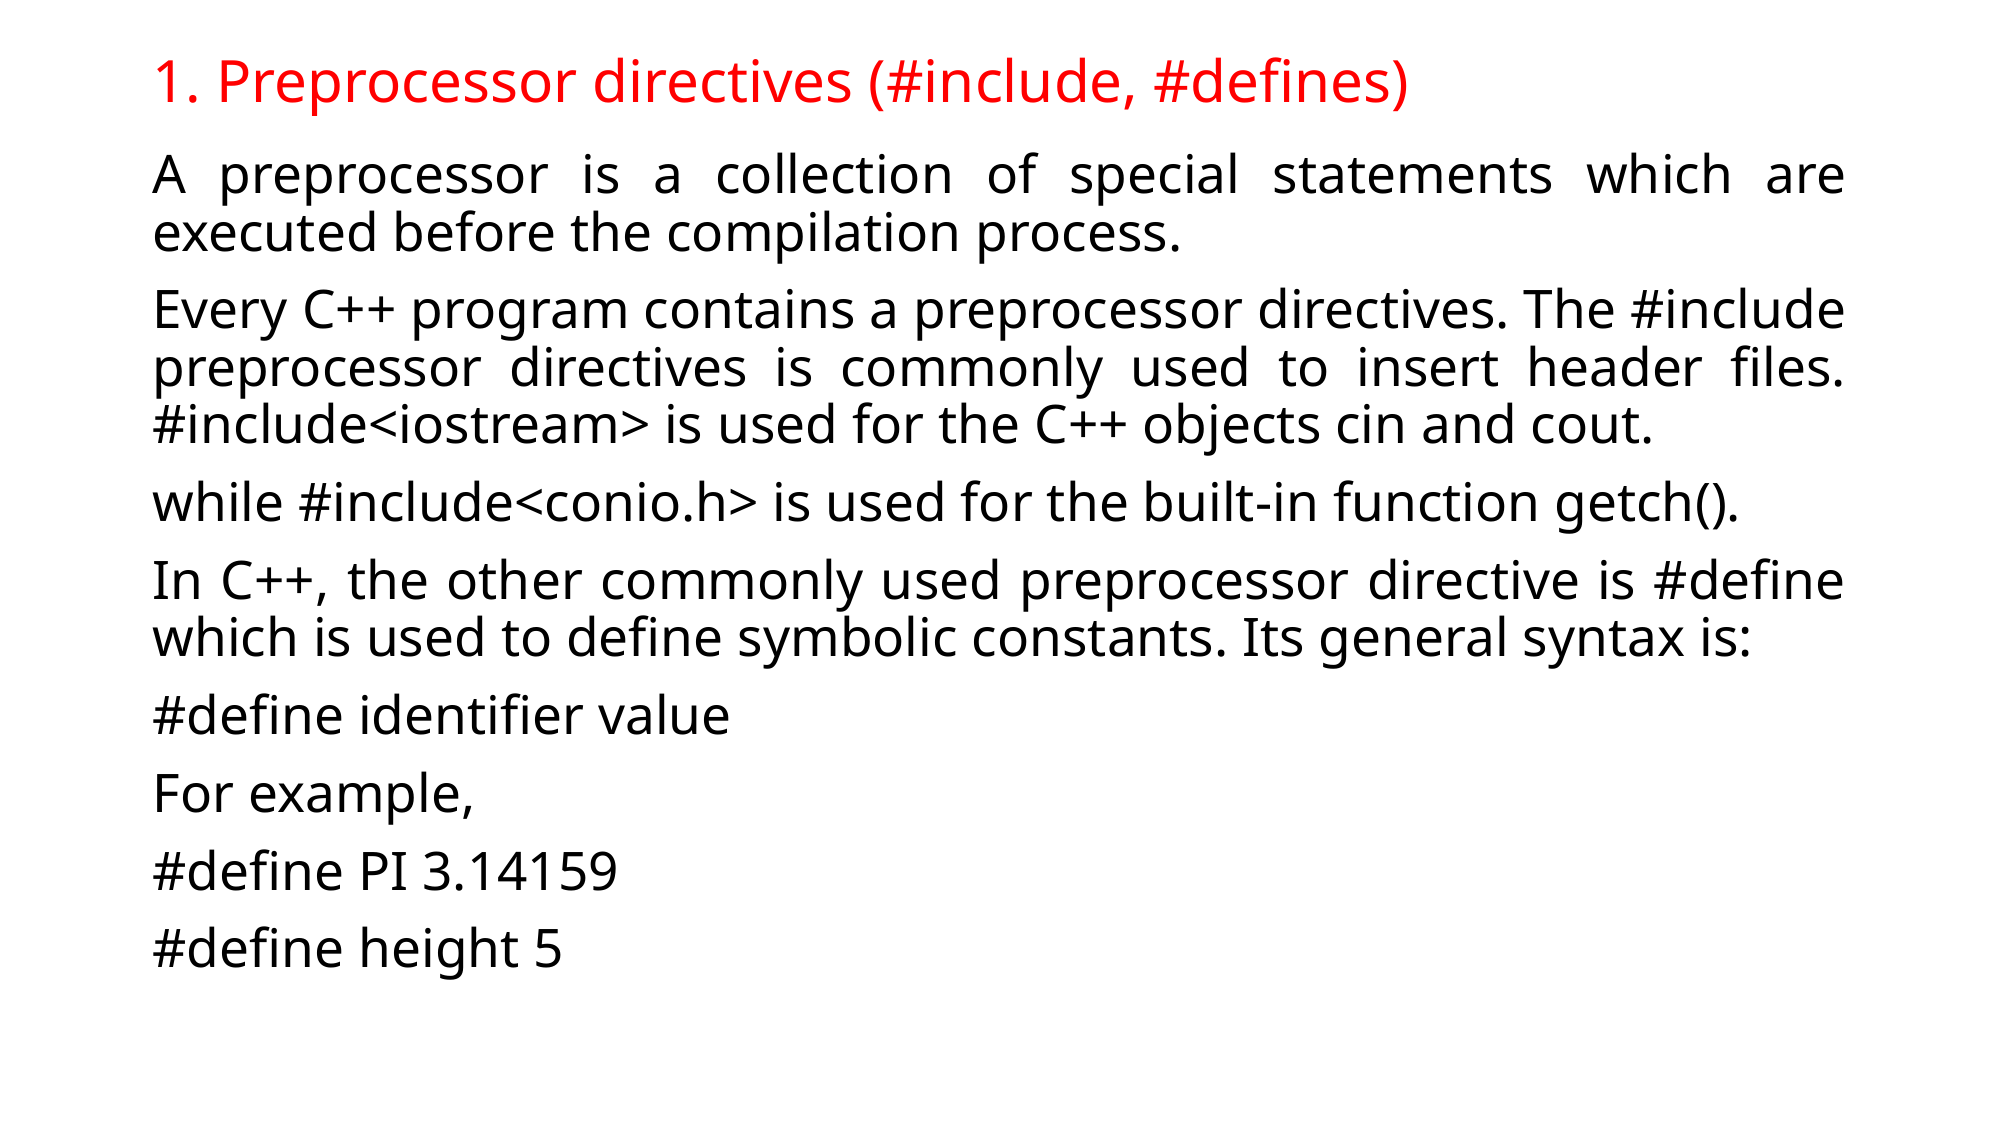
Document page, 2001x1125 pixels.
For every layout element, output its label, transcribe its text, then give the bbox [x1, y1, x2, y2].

list A preprocessor is a collection of special statements which are executed before the compilation process. Every C++ program contains a preprocessor directives. The #include preprocessor directives is commonly used to insert header files. #include<iostream> is used for the C++ objects cin and cout. while #include<conio.h> is used for the built-in function getch(). In C++, the other commonly used preprocessor directive is #define which is used to define symbolic constants. Its general syntax is: #define identifier value For example, #define PI 3.14159 #define height 5 [137, 140, 1863, 1014]
title 1. Preprocessor directives (#include, #defines) [137, 14, 1863, 140]
